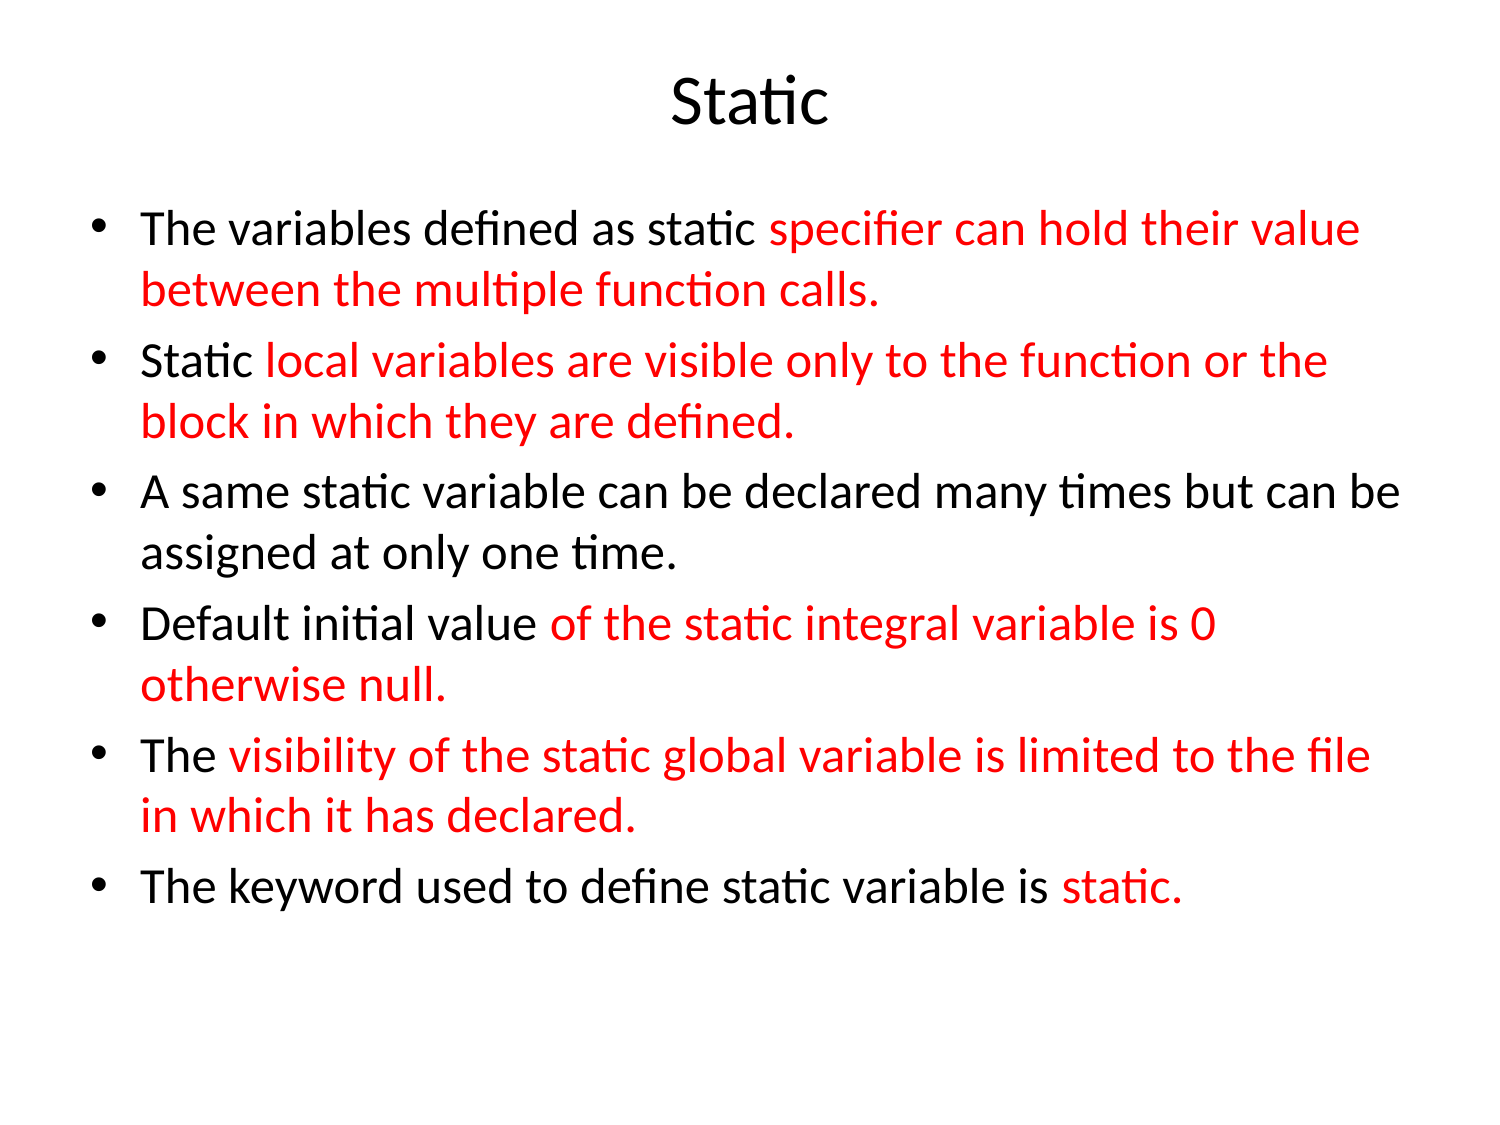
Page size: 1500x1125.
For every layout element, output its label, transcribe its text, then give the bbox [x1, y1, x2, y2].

list The variables defined as static specifier can hold their value between the multiple function calls. Static local variables are visible only to the function or the block in which they are defined. A same static variable can be declared many times but can be assigned at only one time. Default initial value of the static integral variable is 0 otherwise null. The visibility of the static global variable is limited to the file in which it has declared. The keyword used to define static variable is static. [75, 187, 1425, 930]
title Static [75, 45, 1425, 187]
